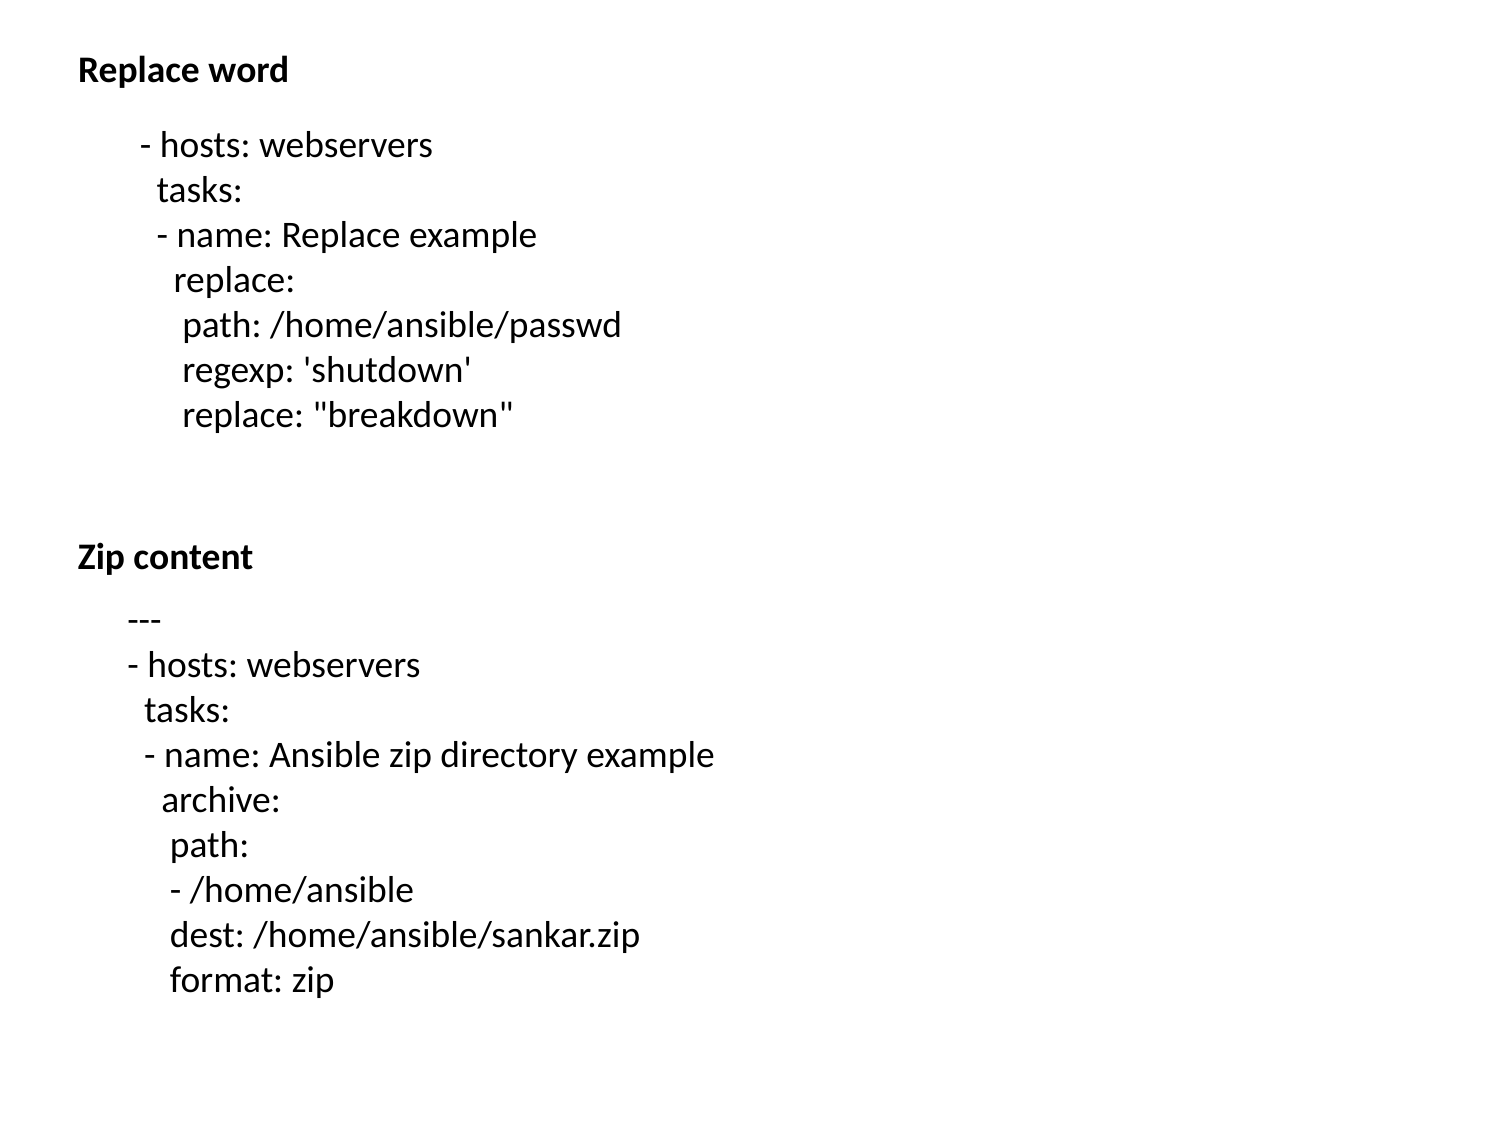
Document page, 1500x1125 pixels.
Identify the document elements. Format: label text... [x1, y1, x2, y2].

text_box --- - hosts: webservers tasks: - name: Ansible zip directory example archive: path: - /home/ansible dest: /home/ansible/sankar.zip format: zip [112, 587, 1150, 1008]
text_box - hosts: webservers tasks: - name: Replace example replace: path: /home/ansible/passwd regexp: 'shutdown' replace: "breakdown" [124, 112, 875, 443]
text_box Replace word [63, 37, 305, 98]
text_box Zip content [63, 524, 269, 585]
